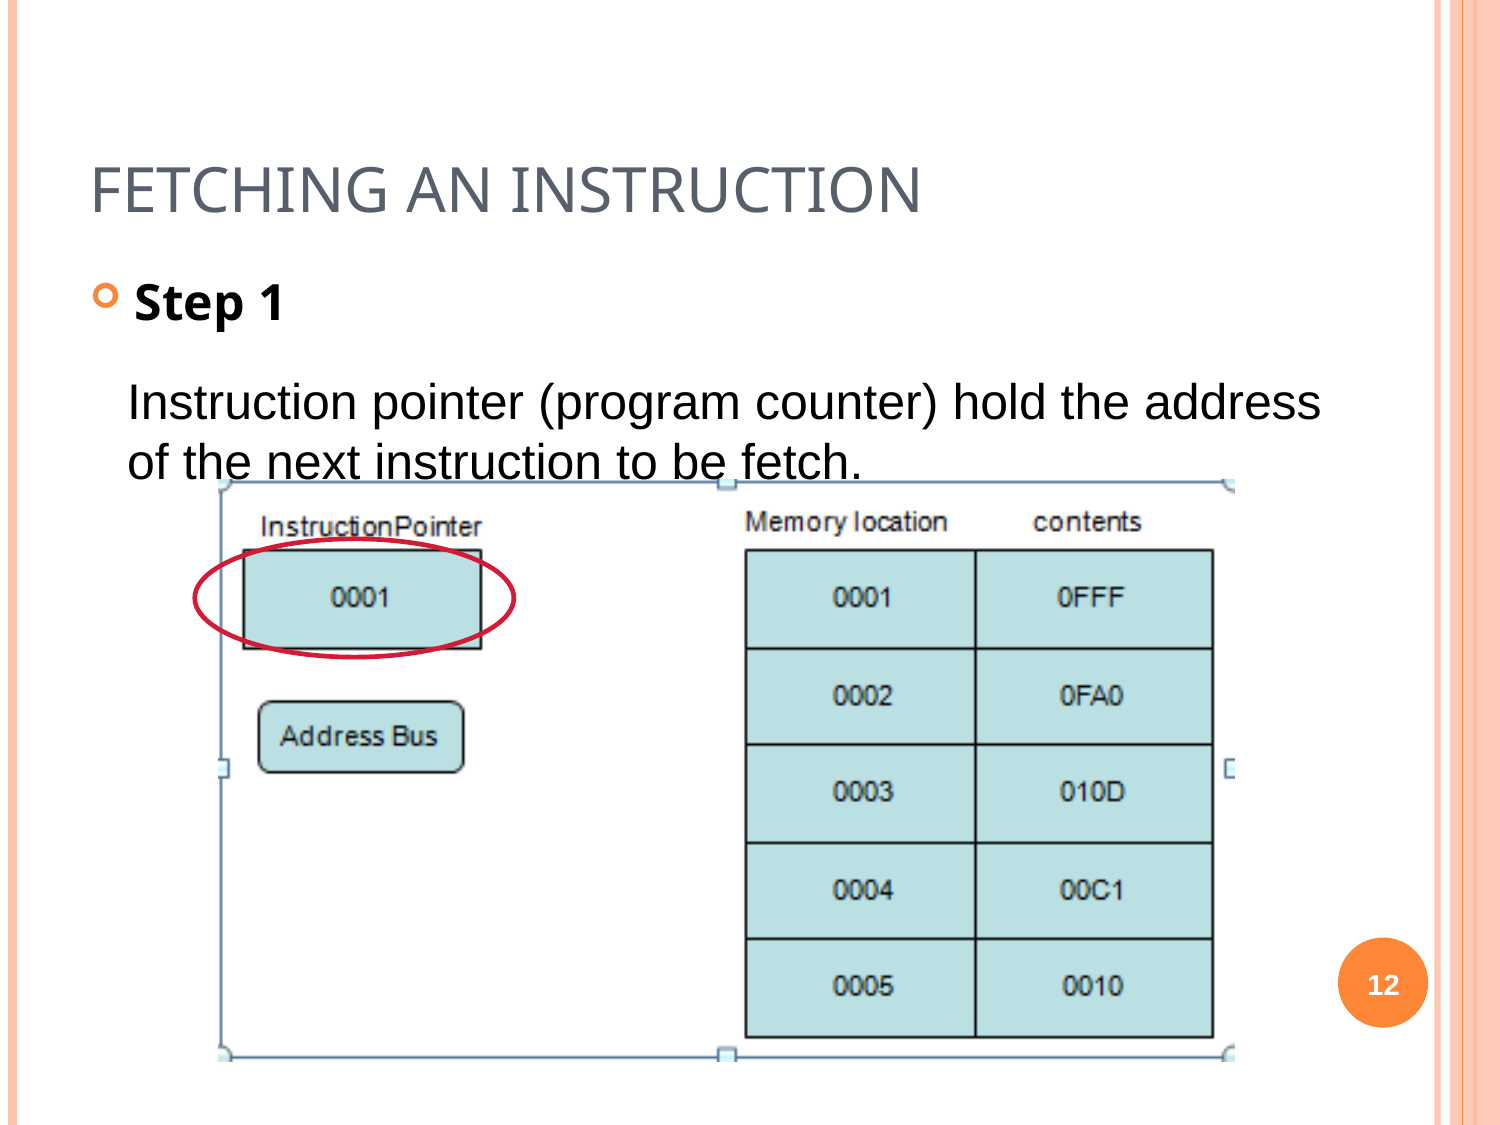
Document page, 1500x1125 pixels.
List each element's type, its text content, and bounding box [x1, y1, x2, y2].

title FETCHING AN INSTRUCTION [74, 45, 1300, 233]
text_box Instruction pointer (program counter) hold the address of the next instruction to be fetch. [112, 361, 1388, 497]
picture [218, 479, 1235, 1062]
text_box Step 1 [74, 262, 1300, 1062]
text_box [194, 567, 218, 629]
text_box <number> [1333, 940, 1434, 1026]
